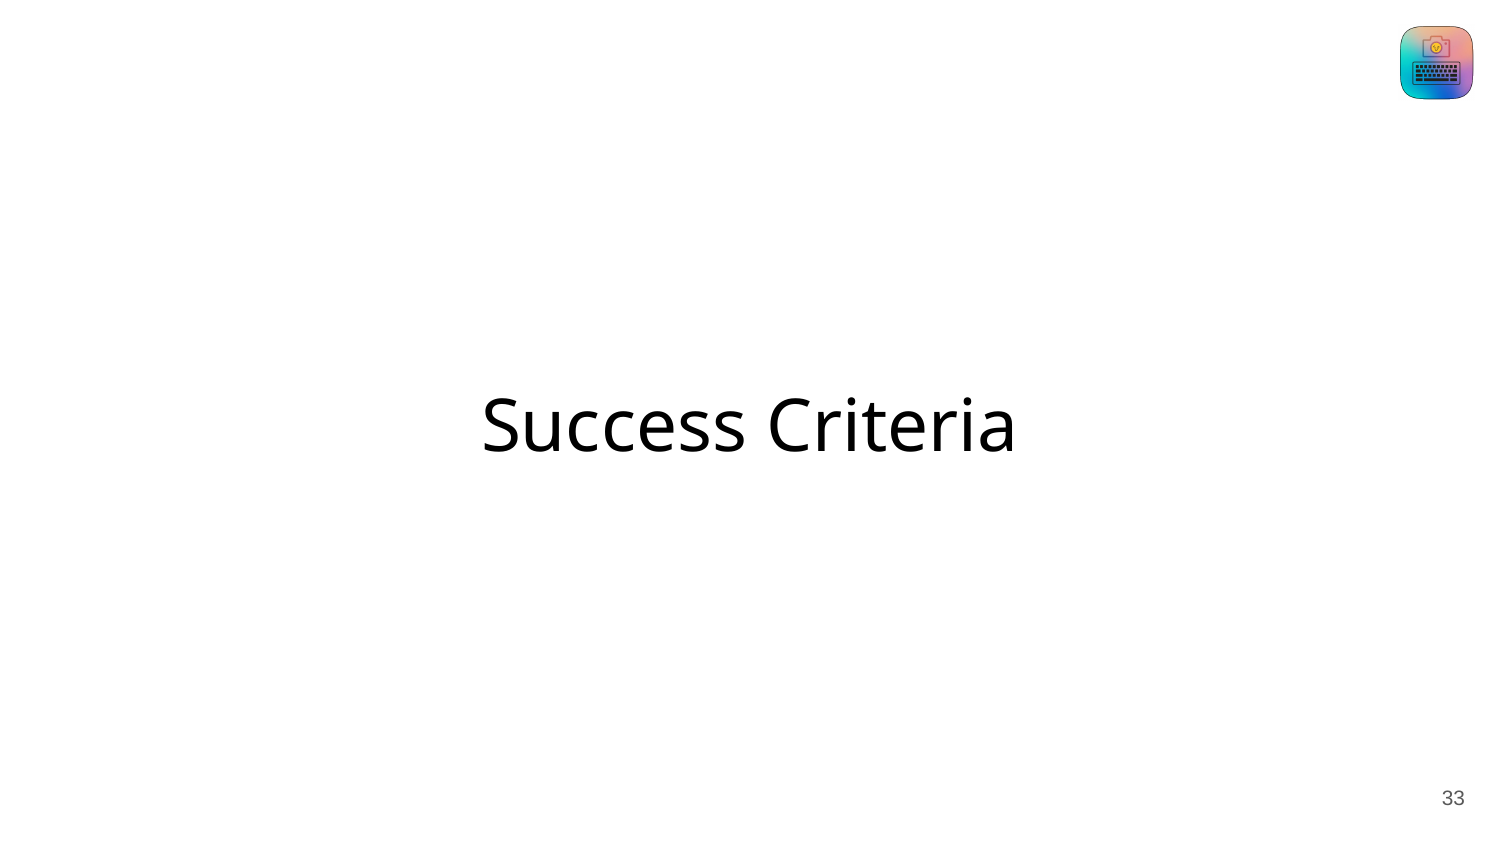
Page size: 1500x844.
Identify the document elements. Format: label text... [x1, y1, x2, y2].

title Success Criteria [51, 352, 1449, 491]
slide_number ‹#› [1389, 764, 1480, 830]
picture [1398, 24, 1476, 102]
